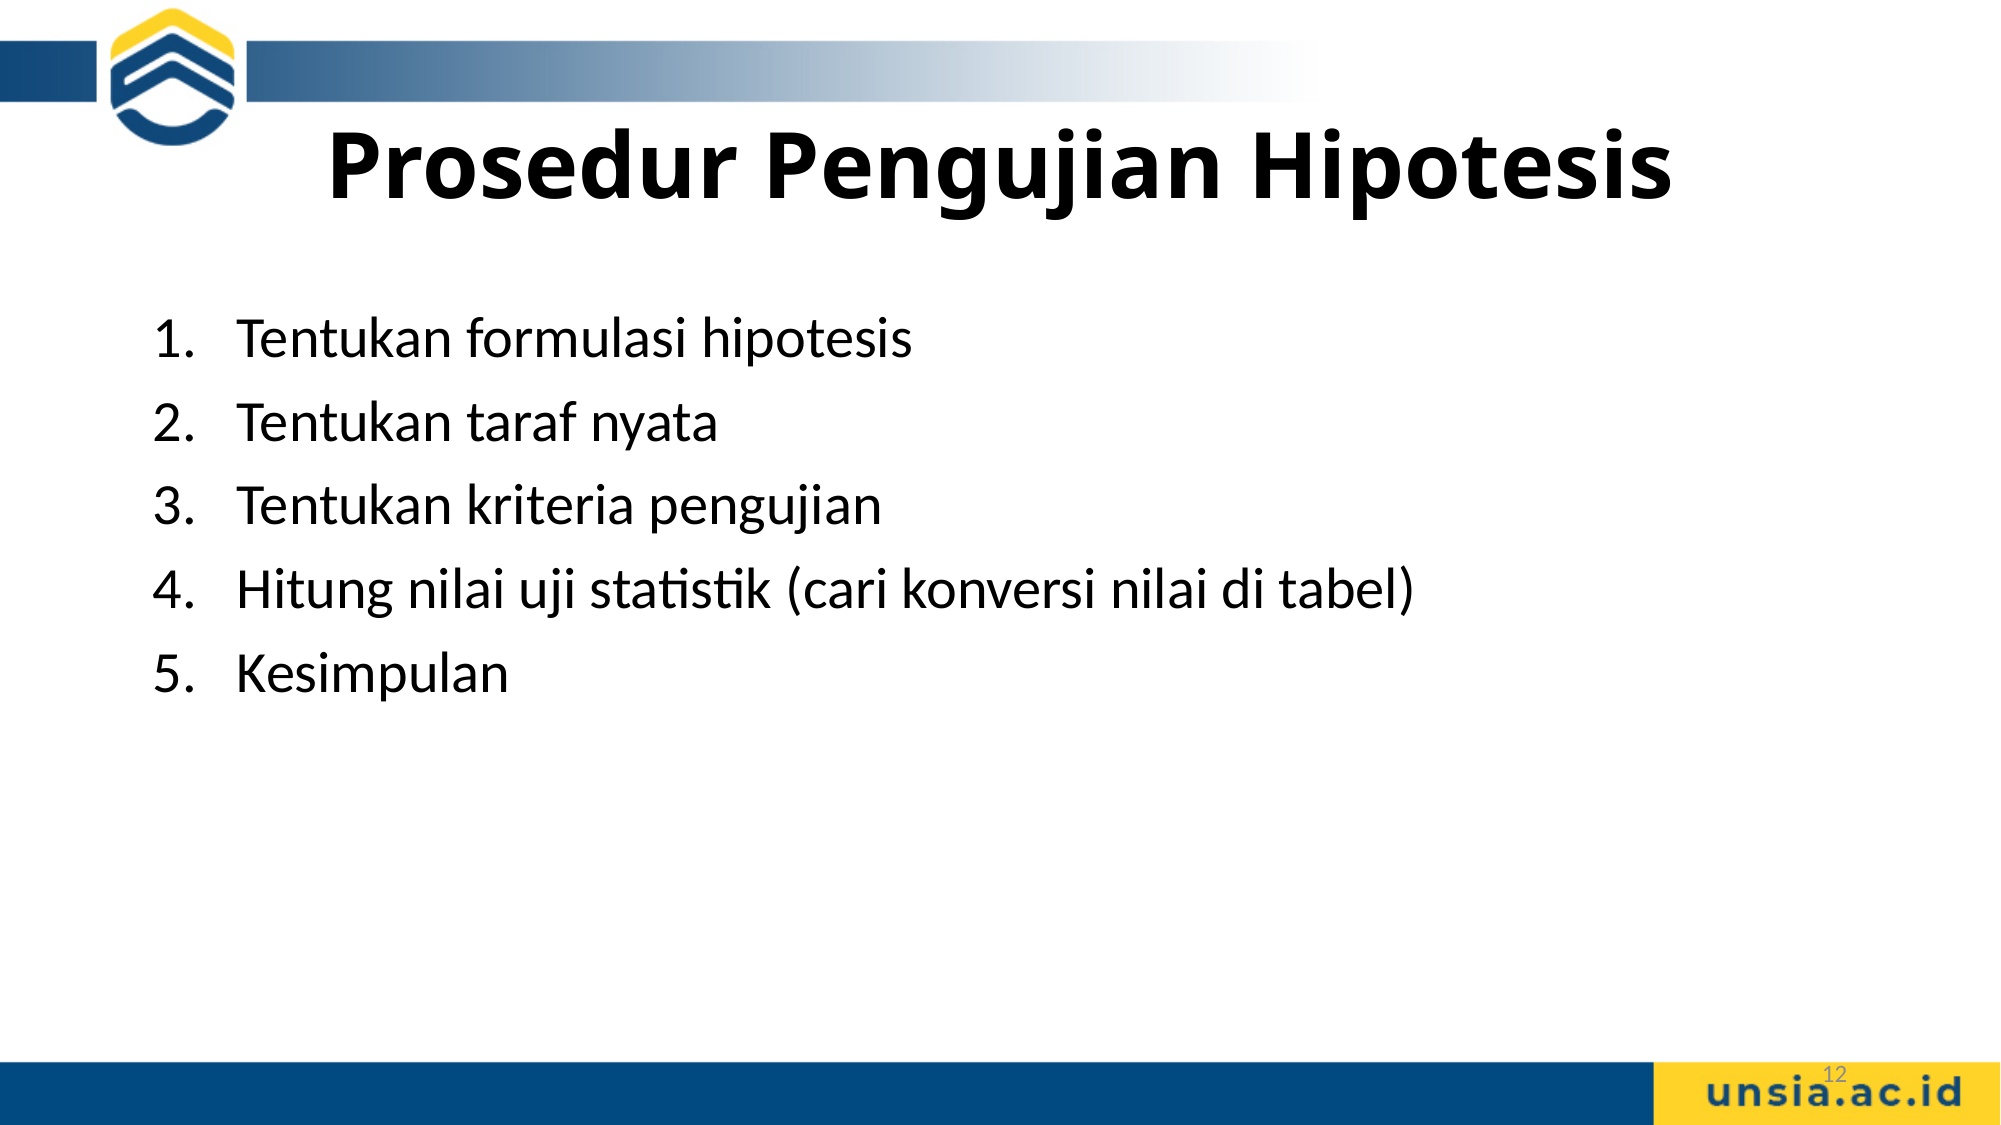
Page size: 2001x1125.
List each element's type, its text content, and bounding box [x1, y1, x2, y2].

picture [0, 0, 2001, 1125]
list Tentukan formulasi hipotesis Tentukan taraf nyata Tentukan kriteria pengujian Hitung nilai uji statistik (cari konversi nilai di tabel) Kesimpulan [137, 299, 1863, 1014]
slide_number 12 [1412, 1042, 1863, 1103]
title Prosedur Pengujian Hipotesis [137, 59, 1863, 278]
